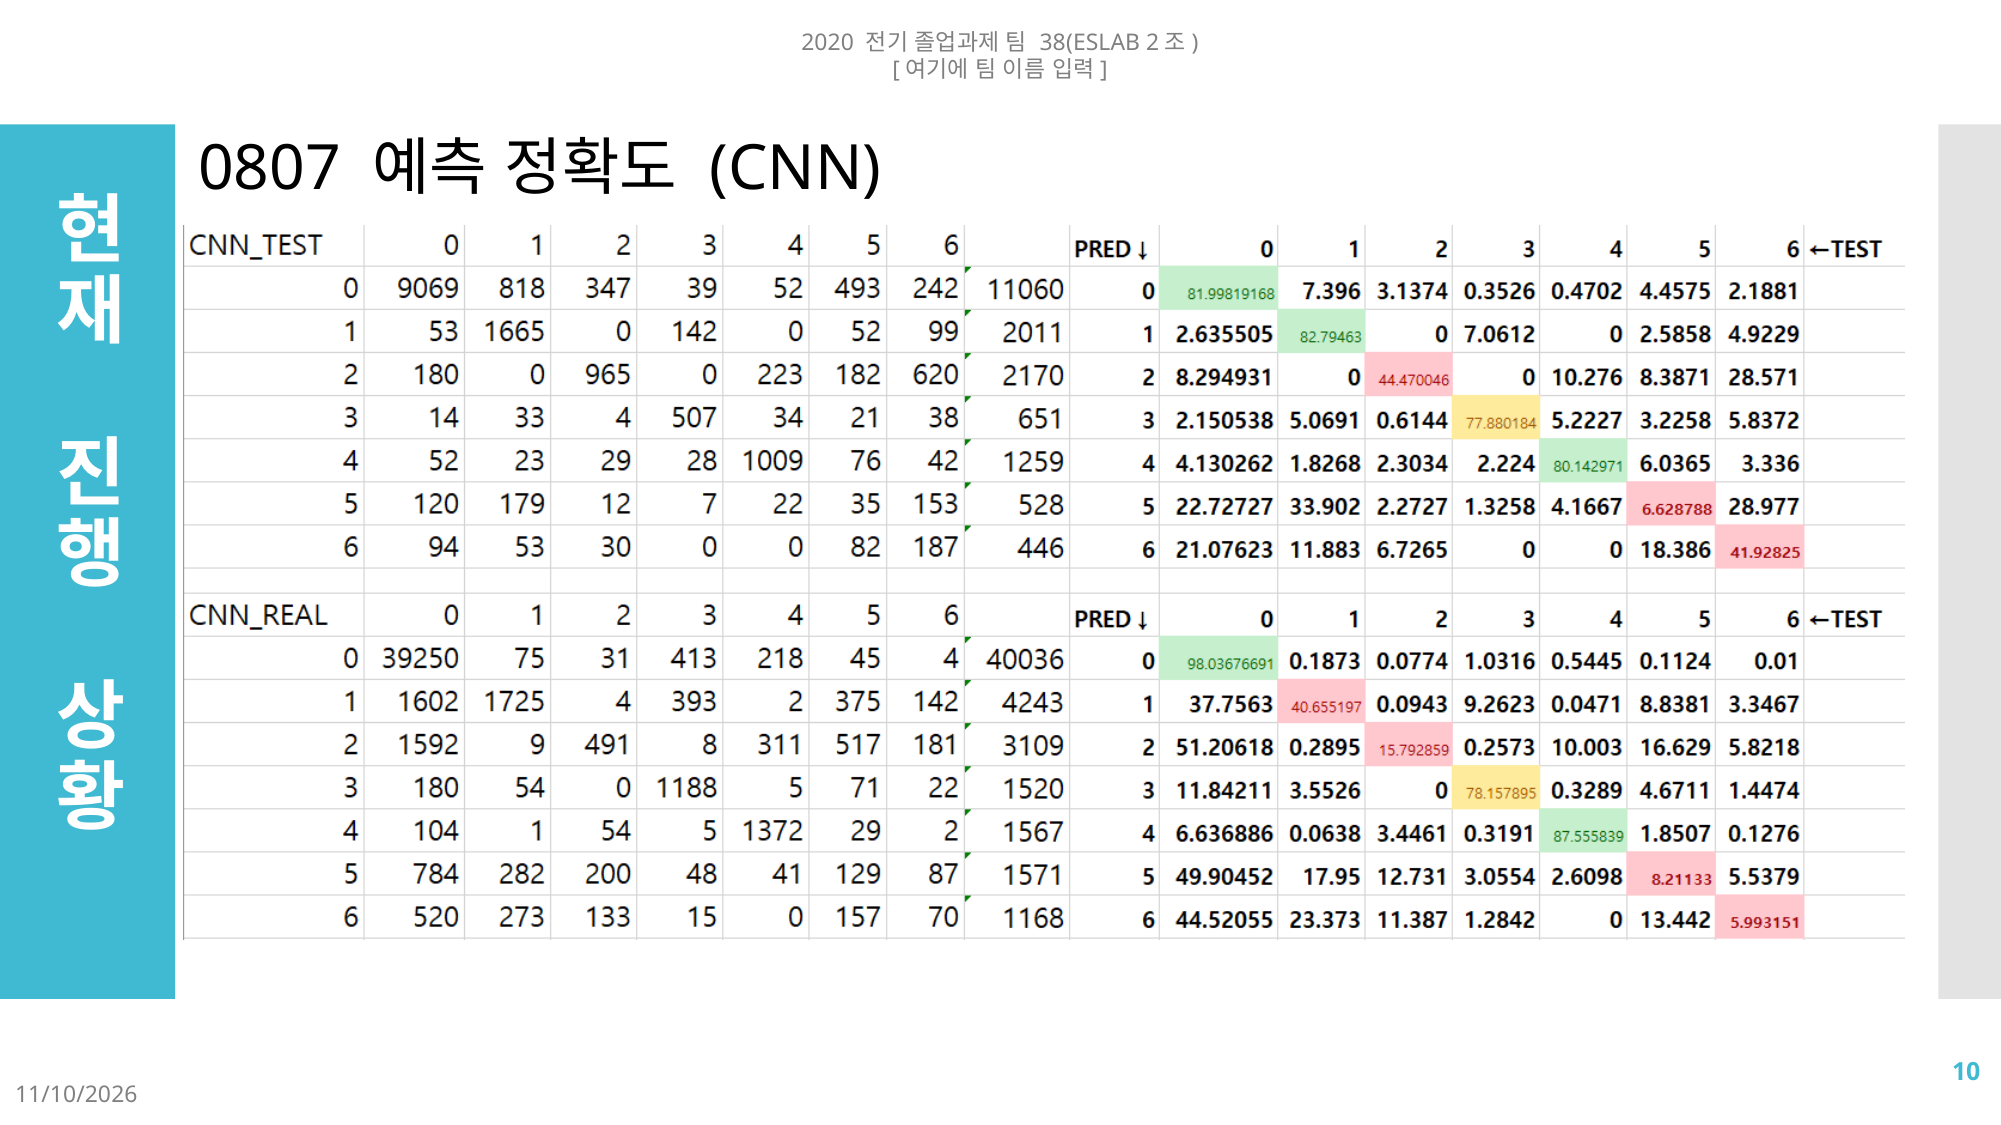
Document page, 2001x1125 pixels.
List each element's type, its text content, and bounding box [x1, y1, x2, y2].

picture [183, 225, 1906, 940]
title 현재 진행 상황 [41, 184, 138, 940]
slide_number 10 [1744, 1042, 1996, 1103]
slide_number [0, 1065, 450, 1125]
text_box 2020 전기 졸업과제 팀 38(ESLAB 2조) [여기에 팀 이름 입력] [515, 24, 1485, 85]
text_box 0807 예측 정확도 (CNN) [183, 119, 1096, 210]
